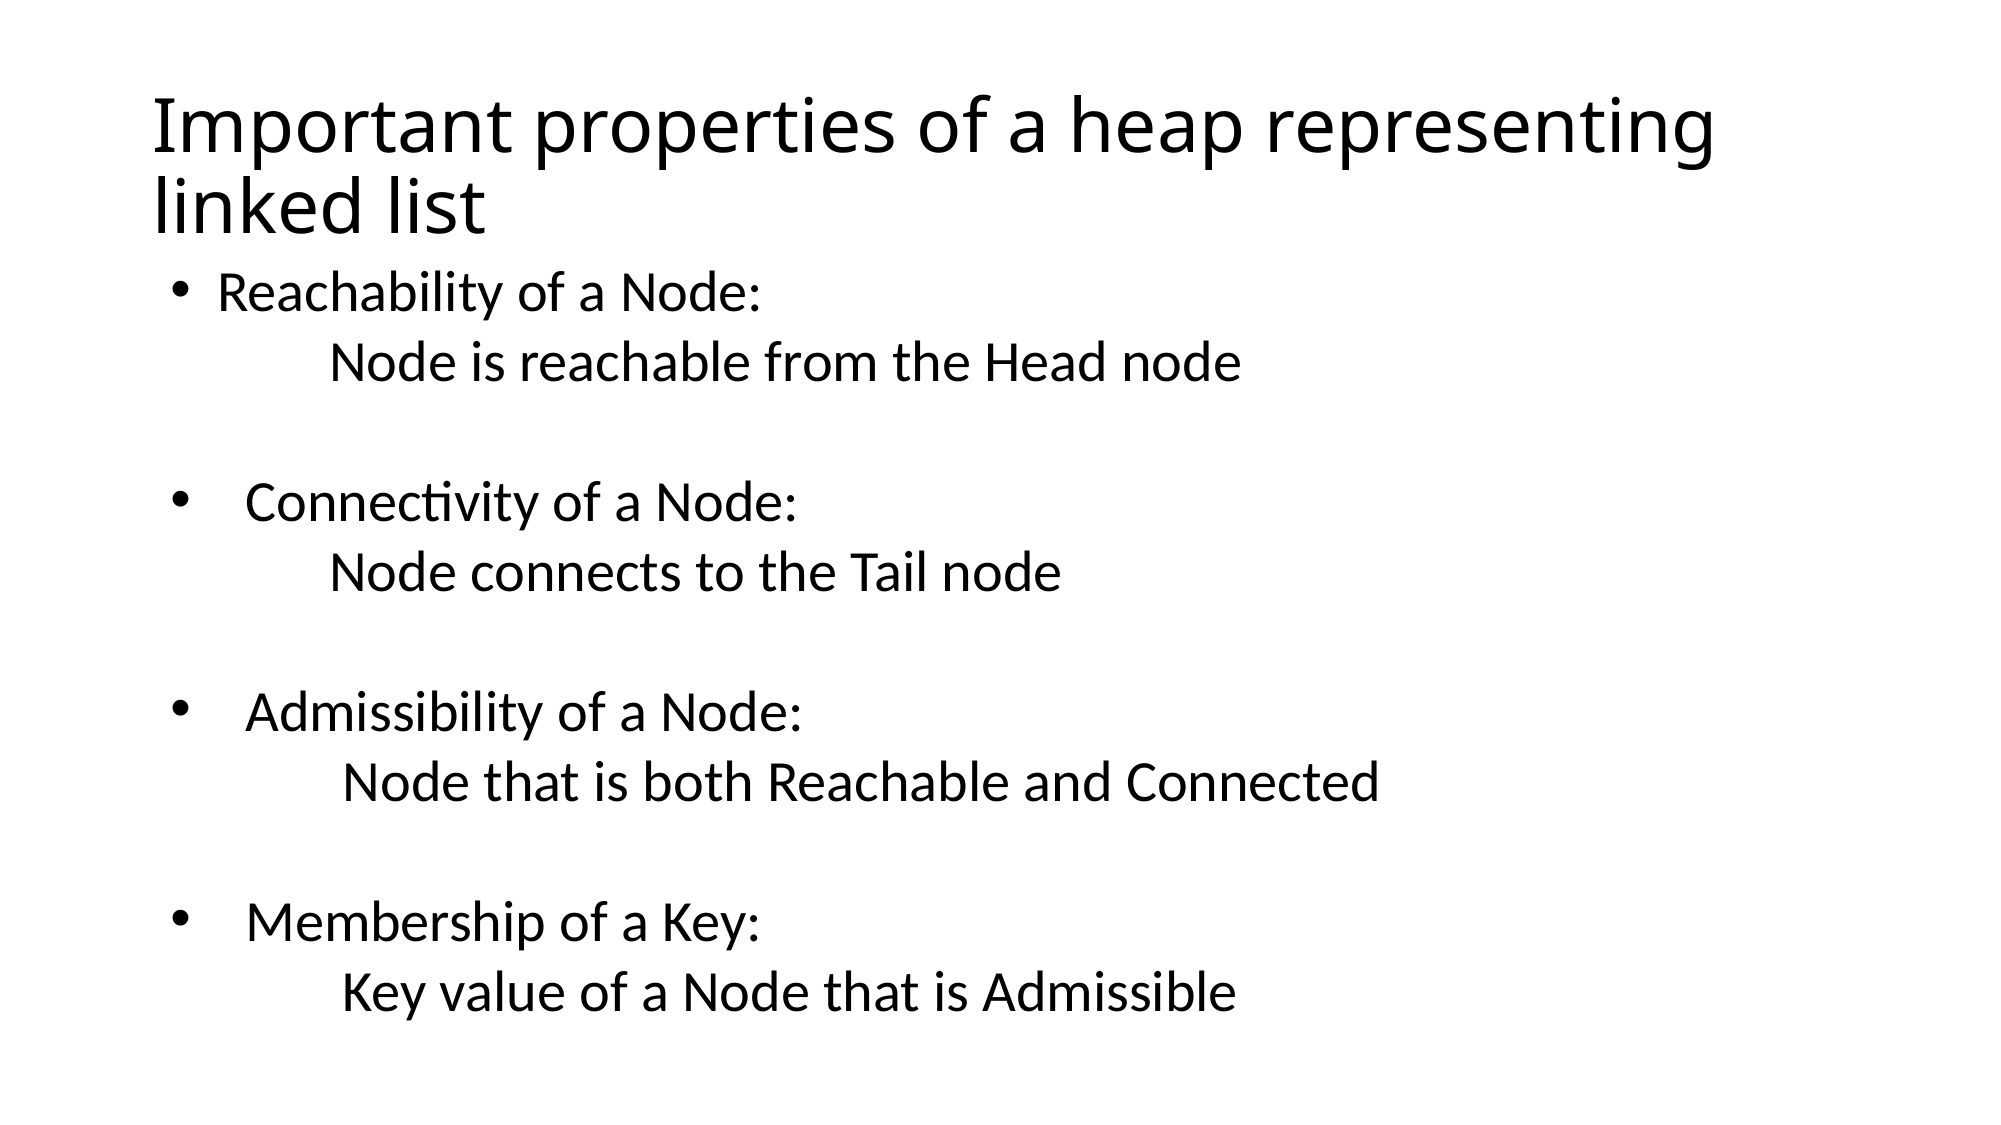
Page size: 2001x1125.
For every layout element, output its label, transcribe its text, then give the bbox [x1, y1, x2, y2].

title Important properties of a heap representing linked list [137, 59, 1863, 278]
text_box Reachability of a Node: Node is reachable from the Head node Connectivity of a Node: Node connects to the Tail node Admissibility of a Node: Node that is both Reachable and Connected Membership of a Key: Key value of a Node that is Admissible [155, 245, 1607, 1031]
